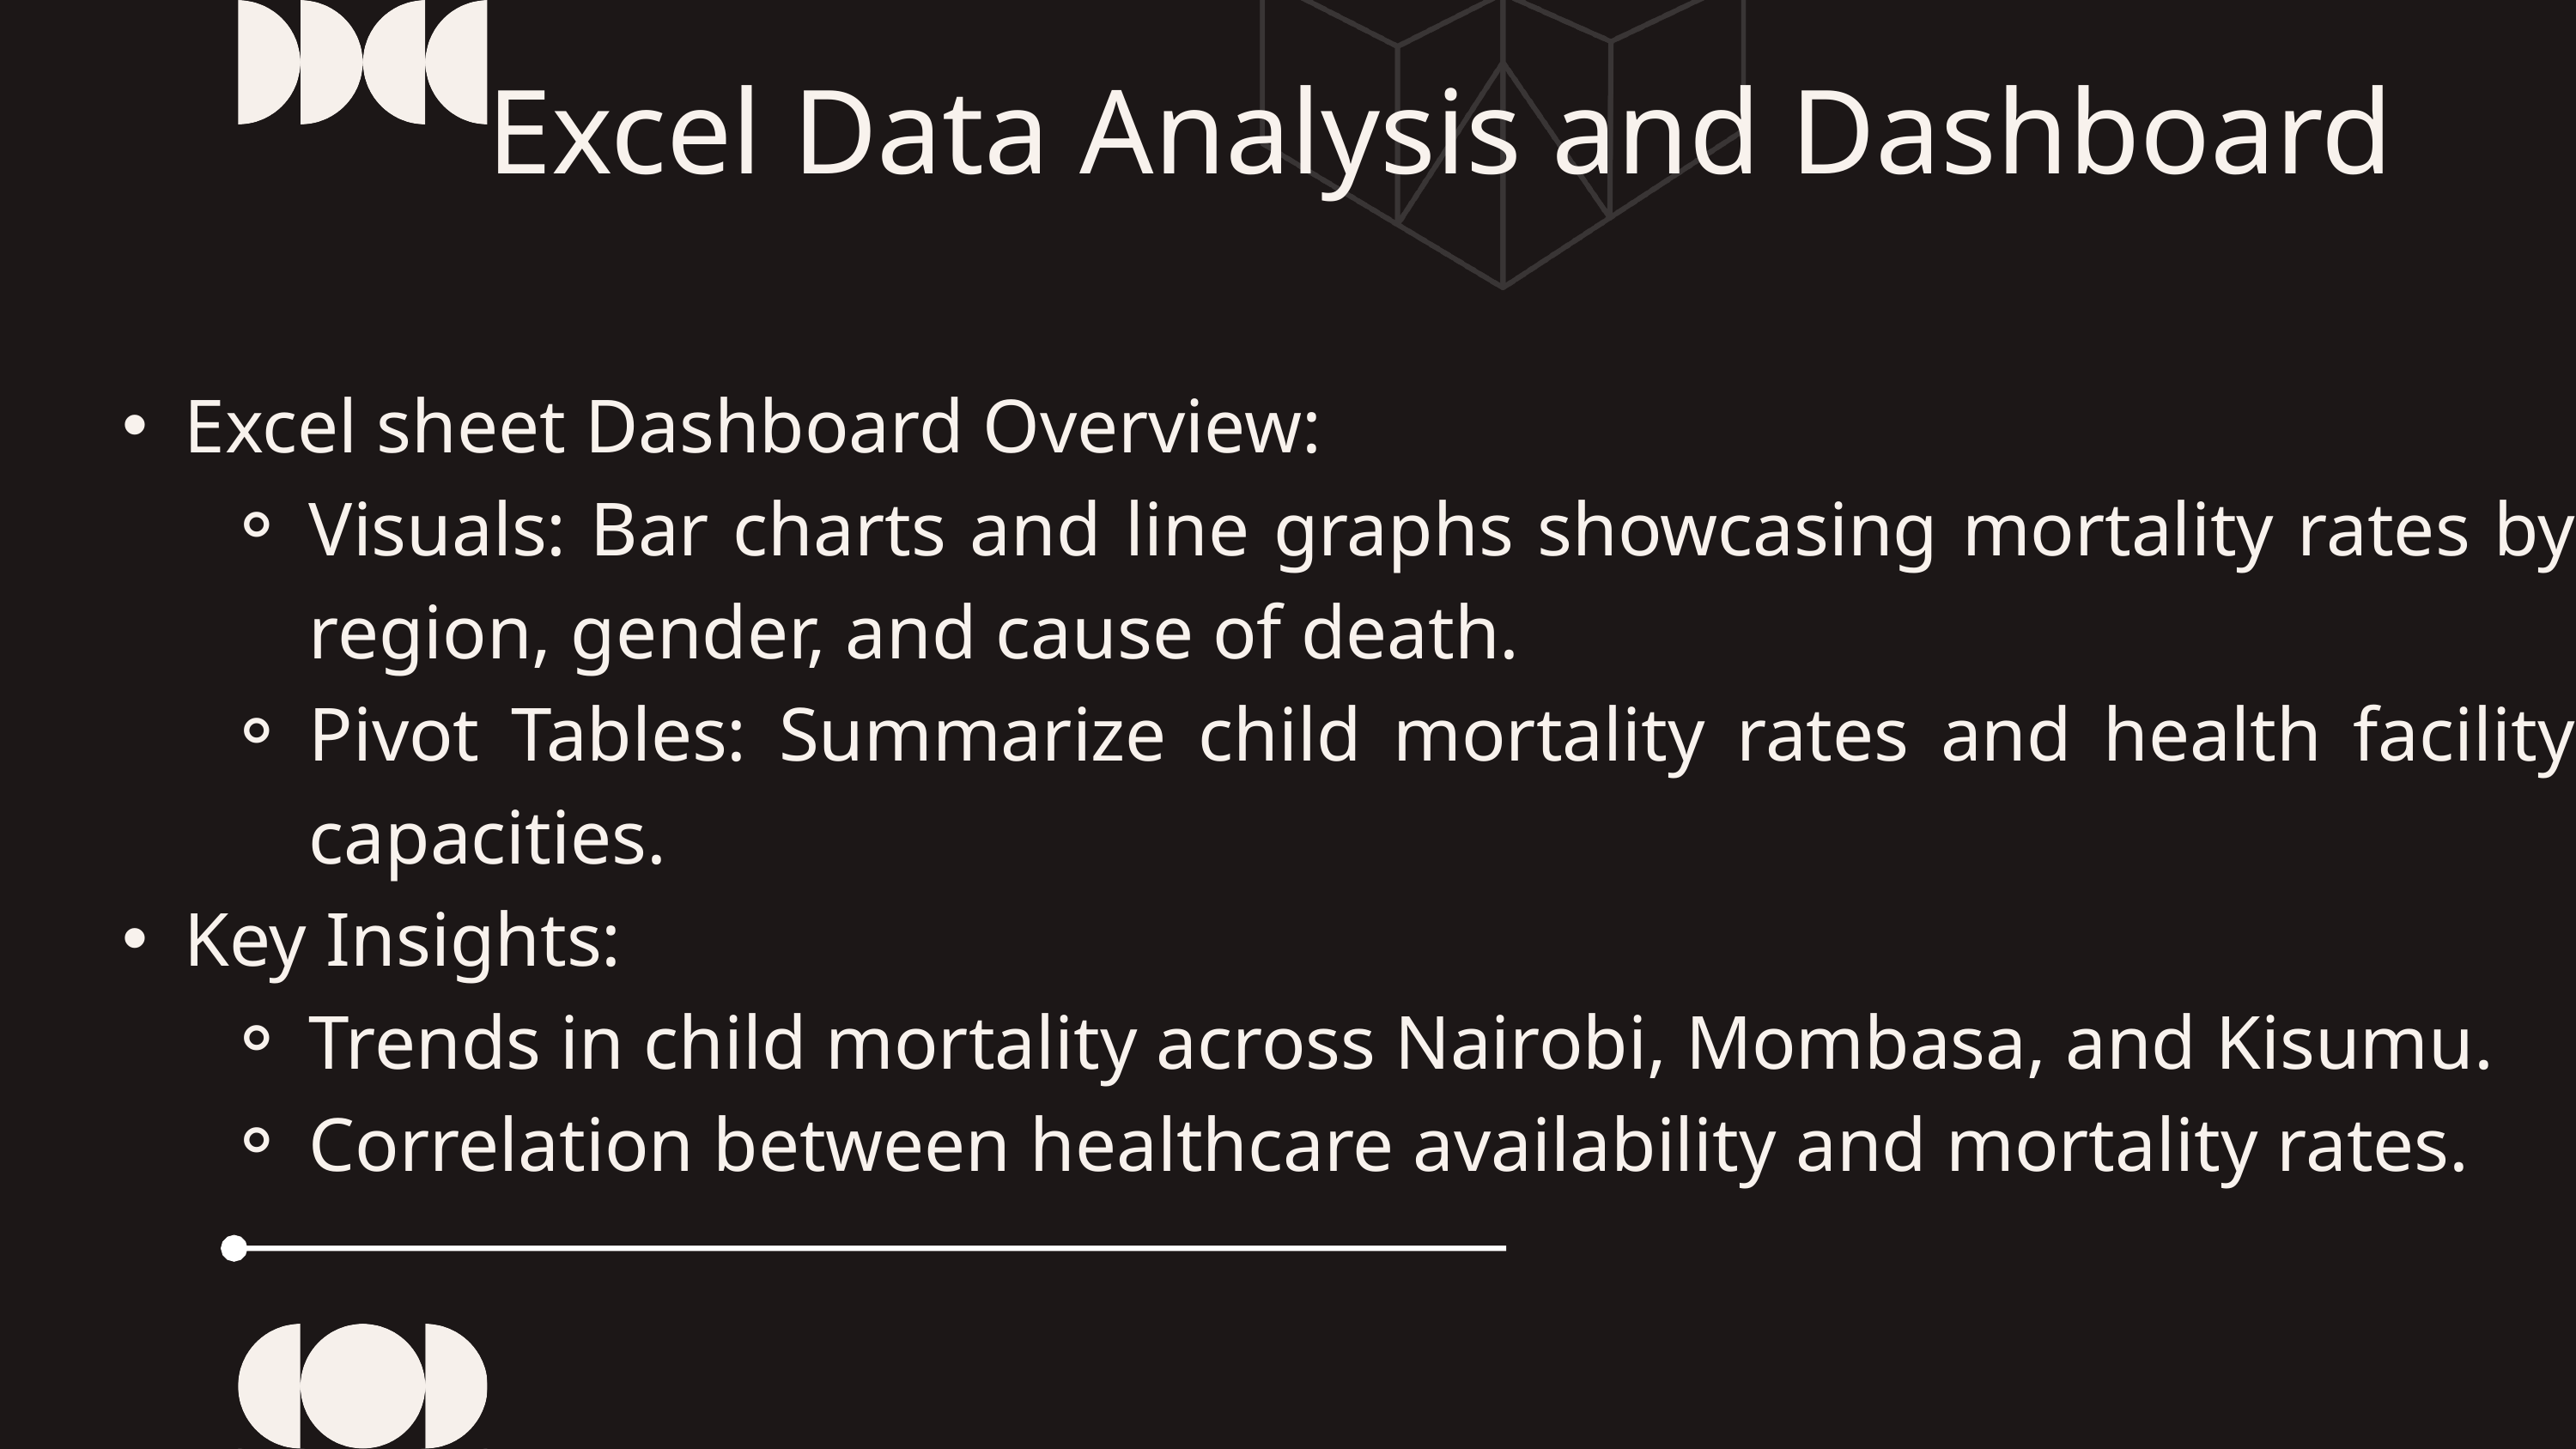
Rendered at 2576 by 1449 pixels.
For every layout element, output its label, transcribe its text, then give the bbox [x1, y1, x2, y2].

text_box [238, 1324, 488, 1449]
text_box [238, 0, 488, 124]
text_box [1259, 197, 1747, 290]
text_box Excel Data Analysis and Dashboard [487, 85, 2560, 197]
text_box Excel sheet Dashboard Overview: Visuals: Bar charts and line graphs showcasing mortality rates by region, gender, and cause of death. Pivot Tables: Summarize child mortality rates and health facility capacities. Key Insights: Trends in child mortality across Nairobi, Mombasa, and Kisumu. Correlation between healthcare availability and mortality rates. [59, 365, 2576, 1289]
text_box [1259, 0, 1747, 85]
